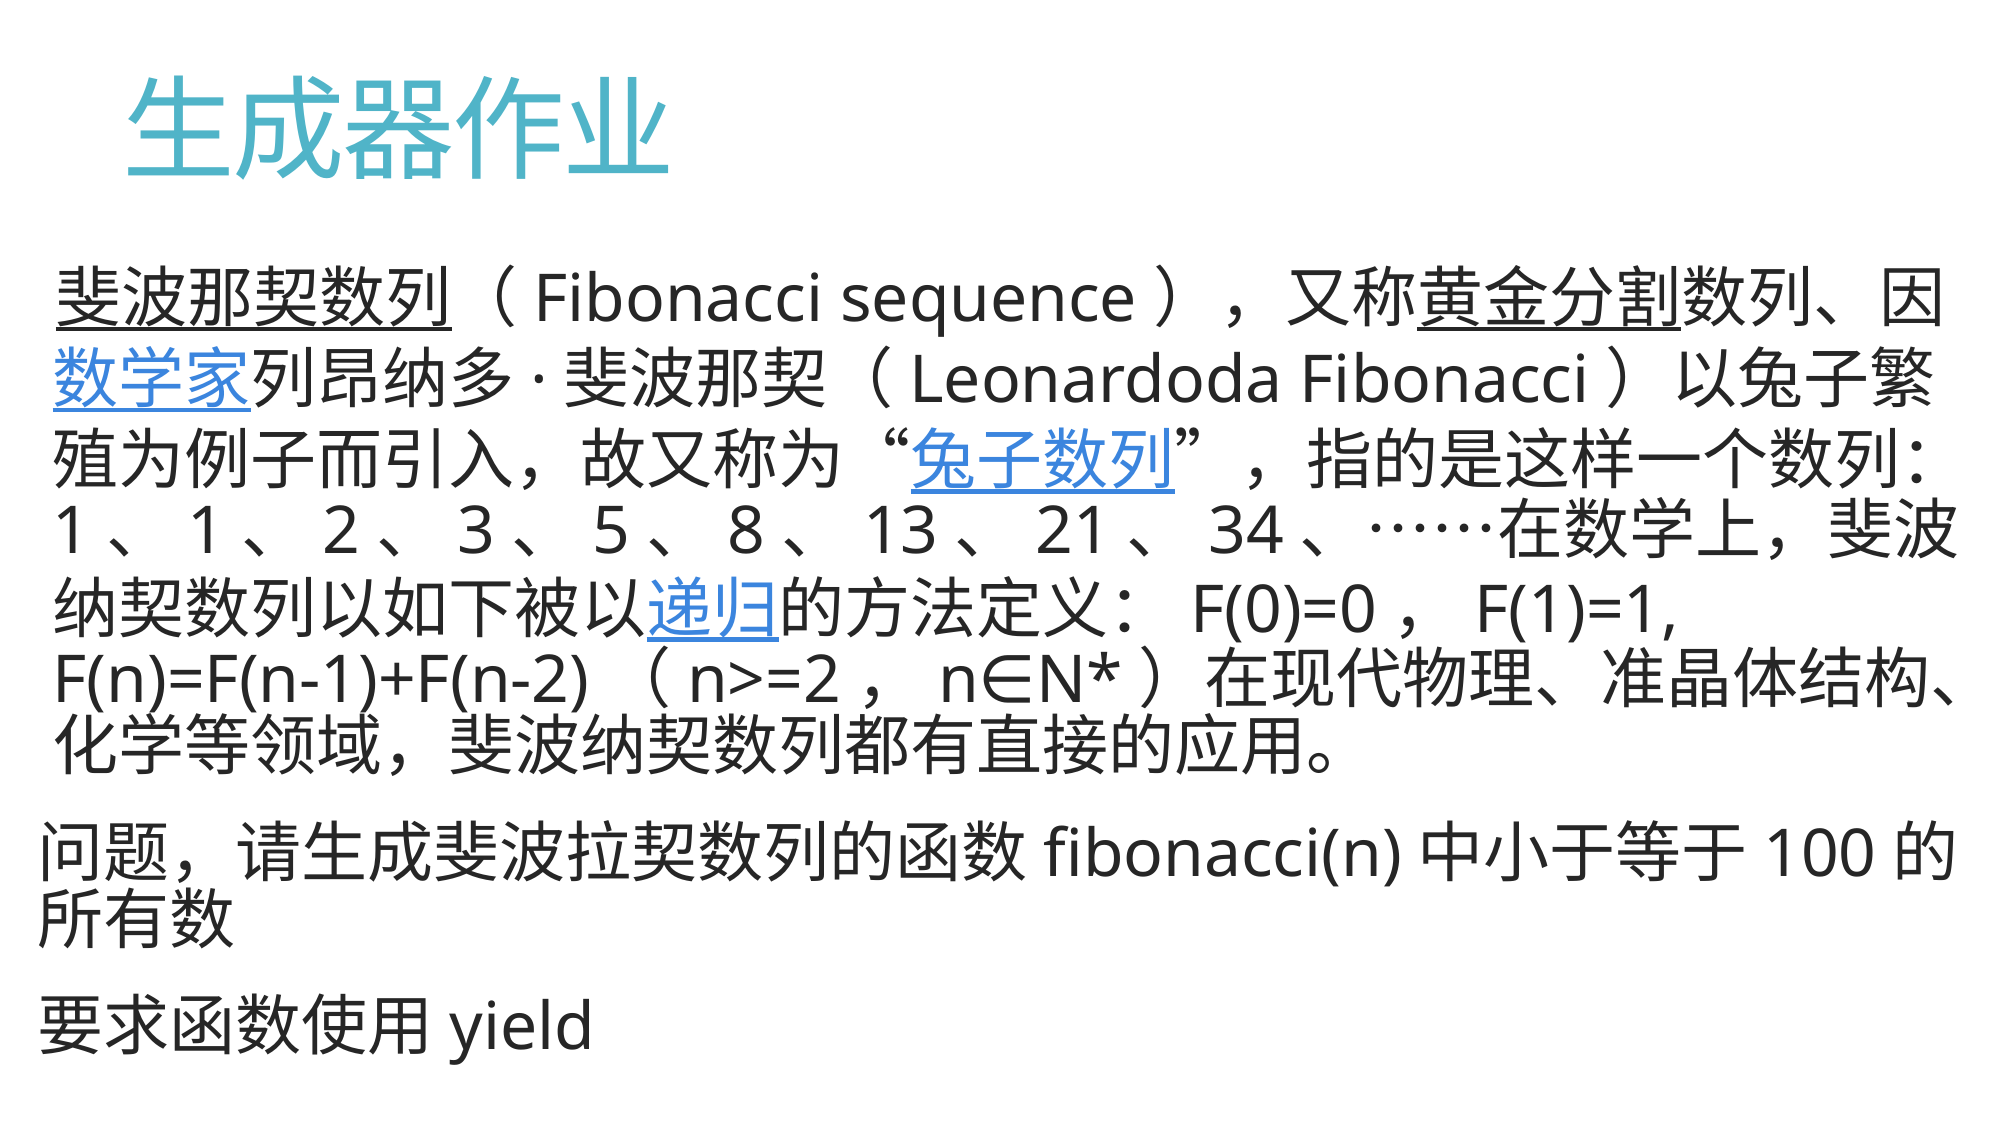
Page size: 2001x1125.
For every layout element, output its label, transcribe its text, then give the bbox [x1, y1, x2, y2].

list 斐波那契数列（Fibonacci sequence），又称黄金分割数列、因数学家列昂纳多·斐波那契（Leonardoda Fibonacci）以兔子繁殖为例子而引入，故又称为“兔子数列”，指的是这样一个数列：1、1、2、3、5、8、13、21、34、……在数学上，斐波纳契数列以如下被以递归的方法定义：F(0)=0，F(1)=1, F(n)=F(n-1)+F(n-2)（n>=2，n∈N*）在现代物理、准晶体结构、化学等领域，斐波纳契数列都有直接的应用。 问题，请生成斐波拉契数列的函数fibonacci(n)中小于等于100的所有数 要求函数使用yield [22, 249, 1977, 1076]
title 生成器作业 [107, 46, 1876, 226]
